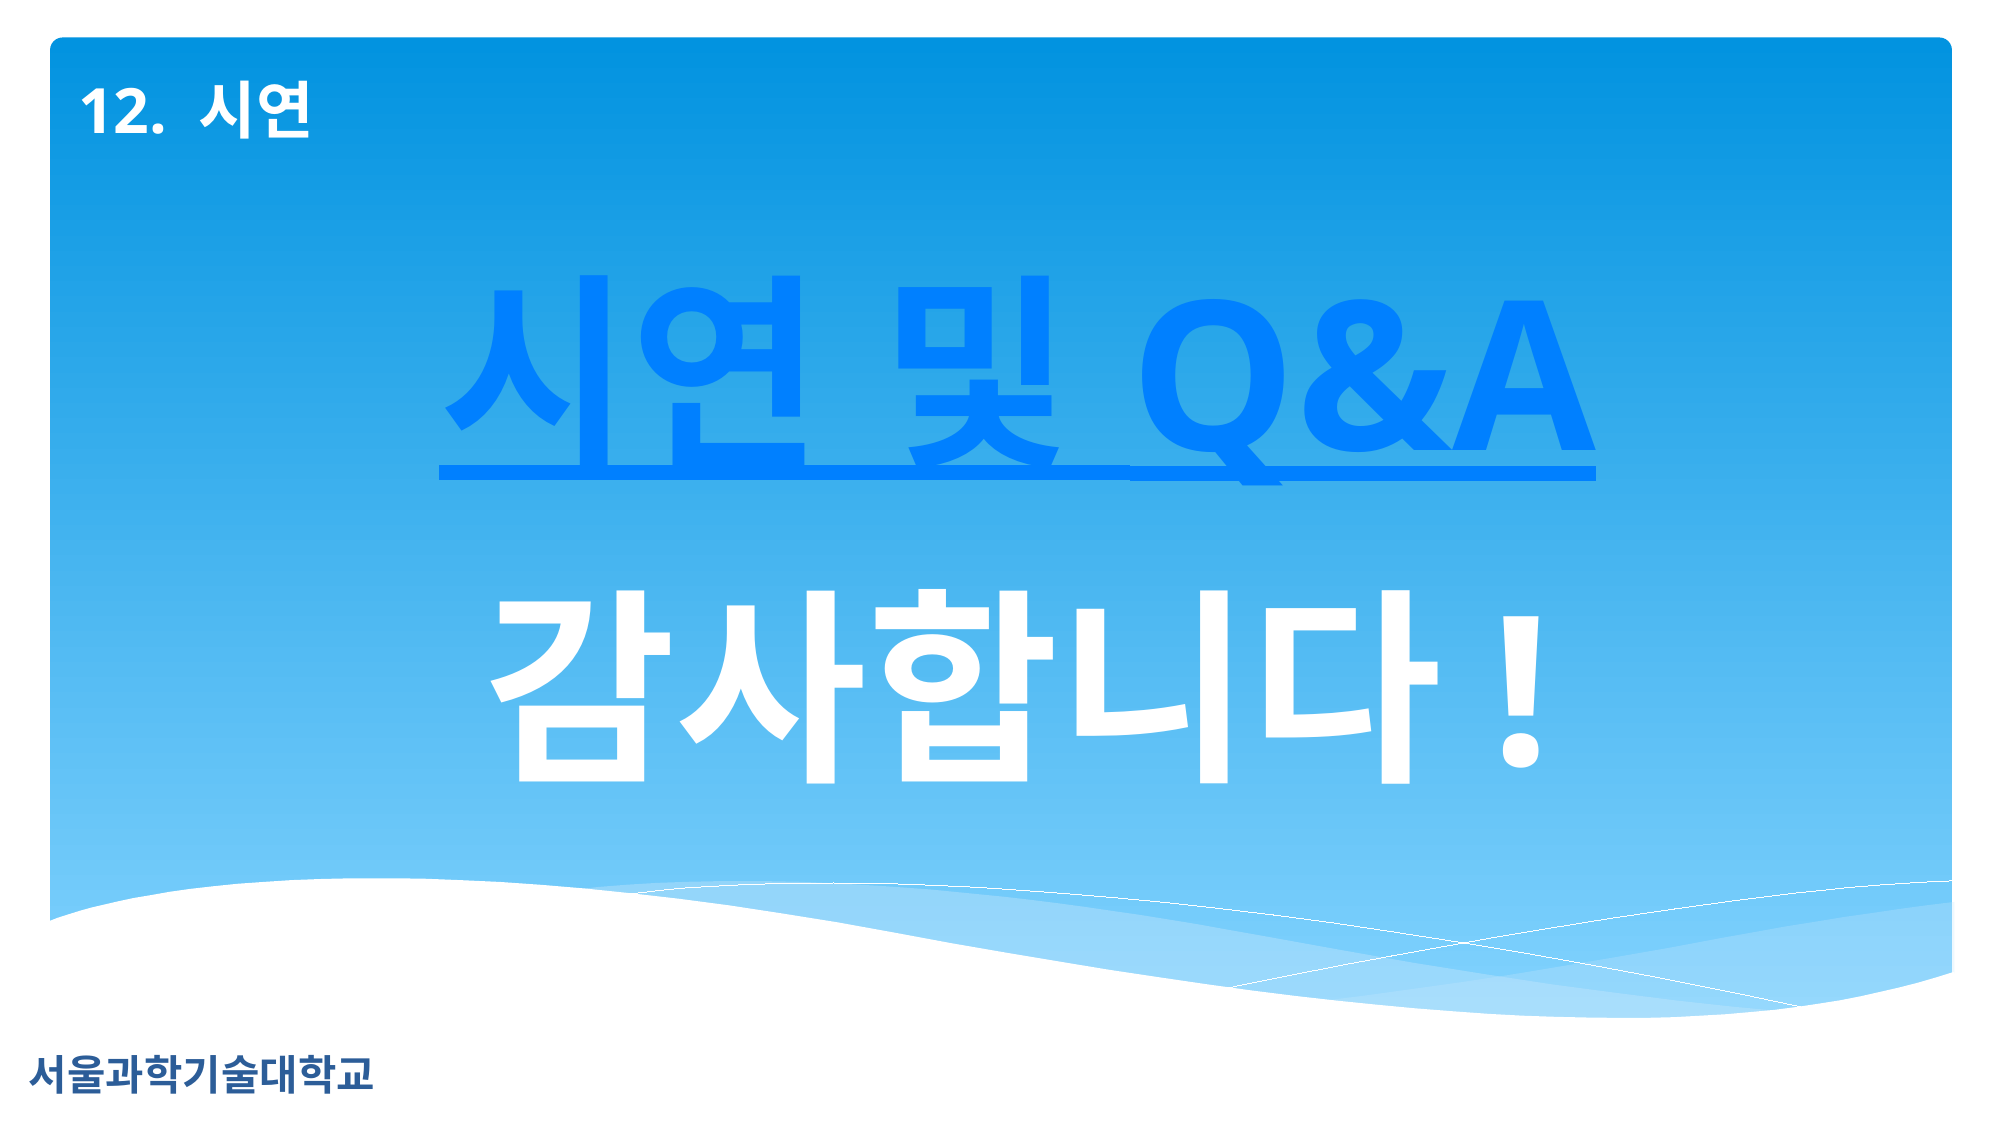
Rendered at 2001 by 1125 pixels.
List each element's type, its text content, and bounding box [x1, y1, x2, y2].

text_box 시연 및 Q&A [215, 234, 1821, 508]
text_box 12. 시연 [63, 71, 1208, 161]
text_box 감사합니다! [215, 578, 1821, 852]
text_box 서울과학기술대학교 [13, 1046, 730, 1111]
